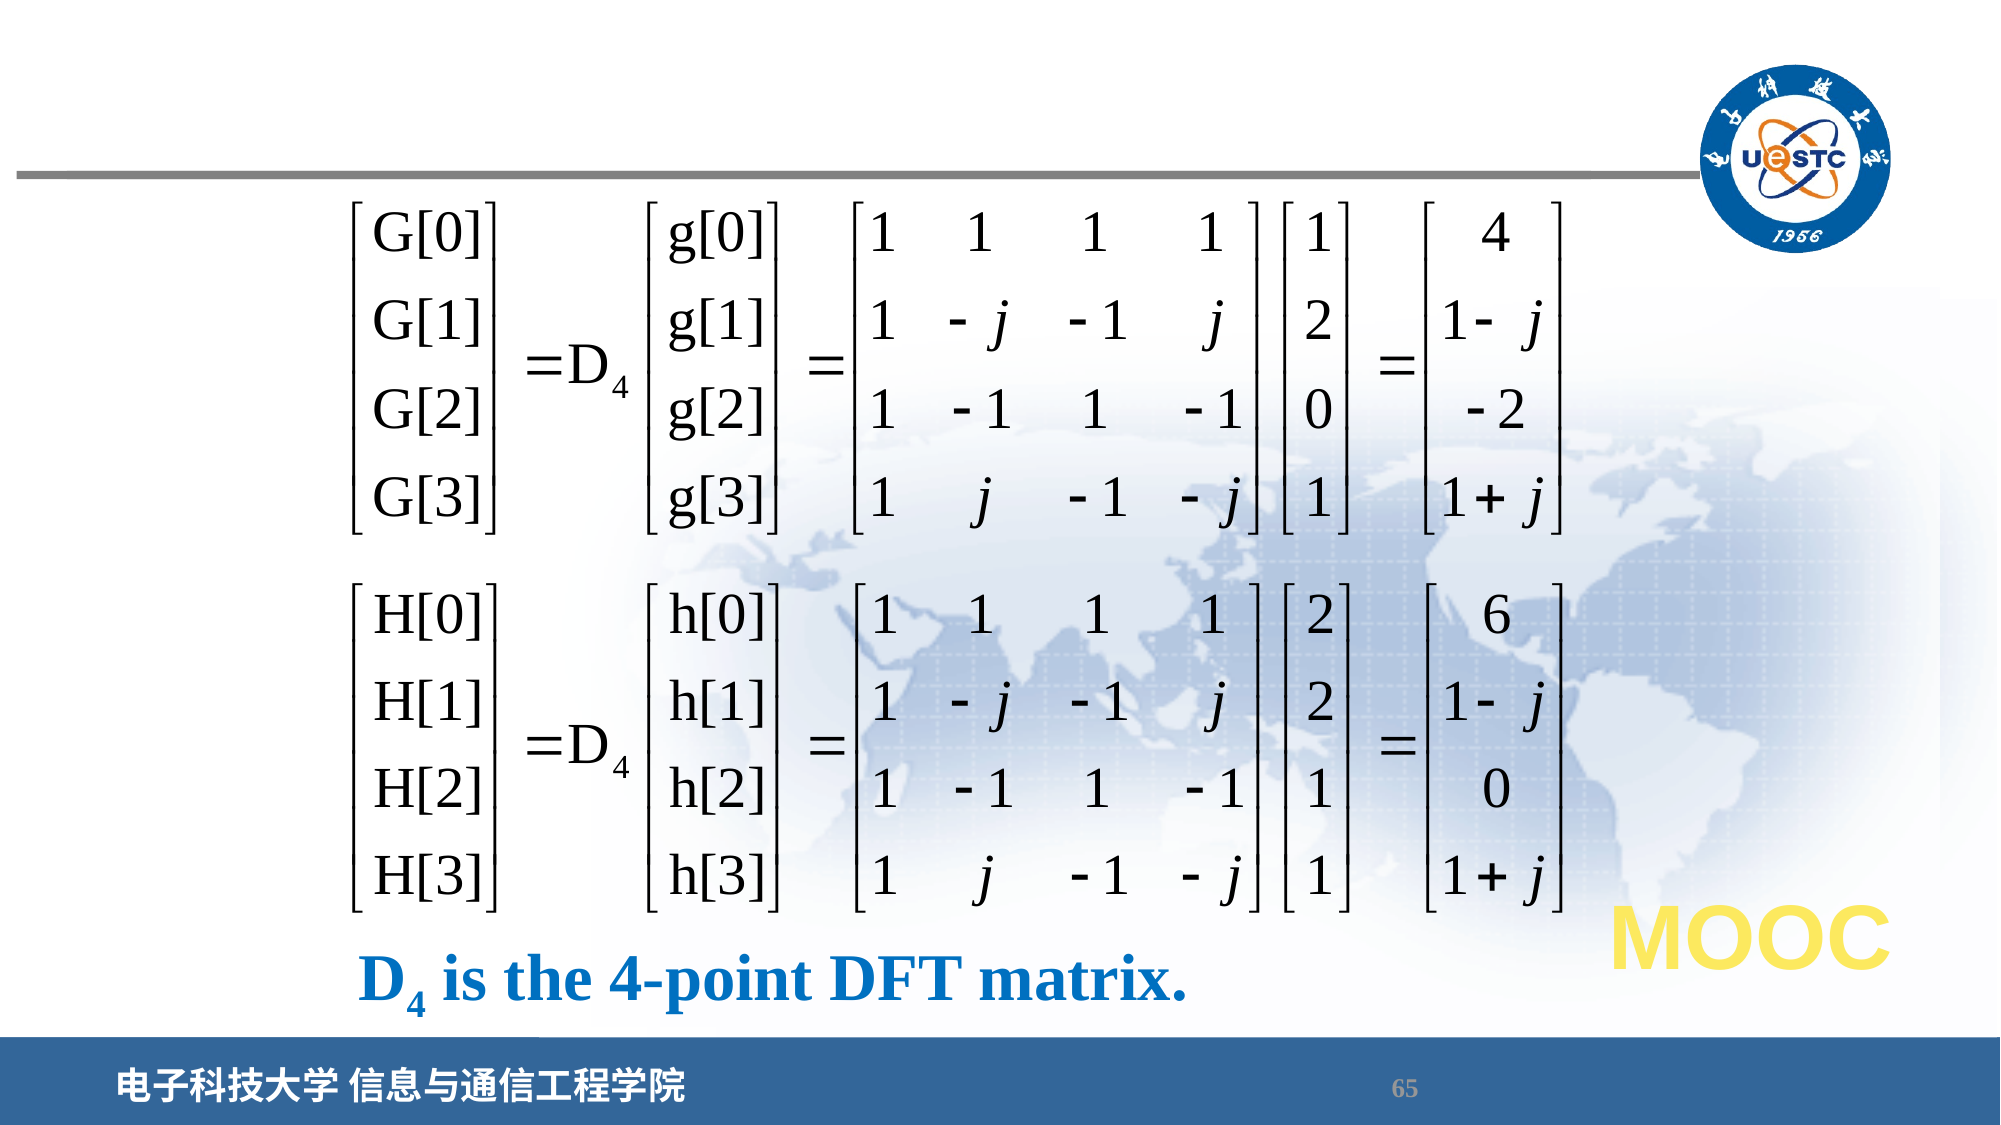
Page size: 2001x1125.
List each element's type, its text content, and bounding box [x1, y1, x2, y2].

list D4 is the 4-point DFT matrix. [343, 930, 1324, 1010]
text_box MOOC [1593, 870, 1909, 995]
picture [1679, 56, 1940, 262]
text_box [338, 191, 1585, 545]
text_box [338, 573, 1585, 923]
picture [483, 287, 1997, 1037]
